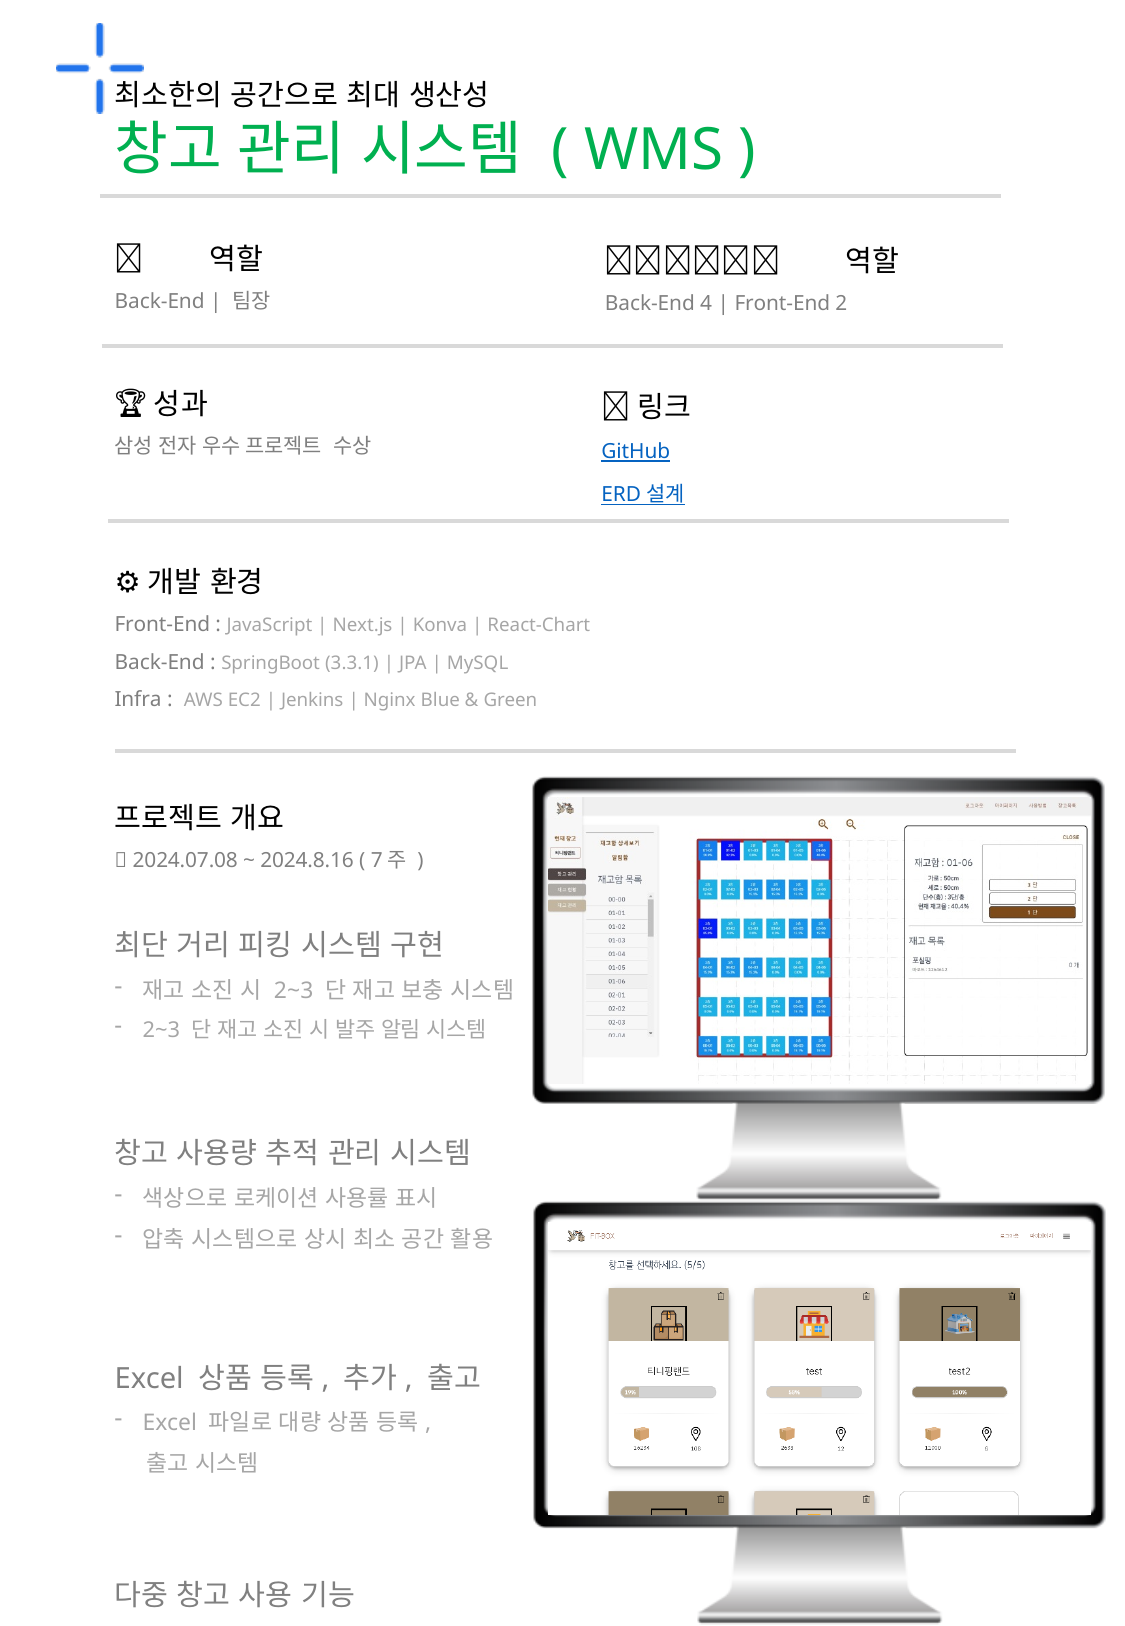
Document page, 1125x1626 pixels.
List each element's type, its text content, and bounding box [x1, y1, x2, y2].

text_box 최소한의 공간으로 최대 생산성 창고 관리 시스템 ( WMS ) [99, 68, 822, 189]
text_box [509, 1133, 1125, 1625]
text_box 📎링크 GitHub ERD 설계 [586, 363, 989, 519]
text_box ⚙️개발 환경 Front-End : JavaScript | Next.js | Konva | React-Chart Back-End : SpringBoot (3.3.1) | JPA | MySQL Infra : AWS EC2 | Jenkins | Nginx Blue & Green [99, 538, 929, 719]
text_box 👨🏻‍👩🏻‍👧🏻‍👦🏻역할 Back-End 4 | Front-End 2 [589, 217, 992, 322]
text_box 🧑🏻‍🦱역할 Back-End | 팀장 [99, 215, 502, 320]
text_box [509, 708, 1125, 1133]
text_box 프로젝트 개요 📆 2024.07.08 ~ 2024.8.16 ( 7주 ) 최단 거리 피킹 시스템 구현 재고 소진 시 2~3 단 재고 보충 시스템 2~3 단 재고 소진 시 발주 알림 시스템 창고 사용량 추적 관리 시스템 색상으로 로케이션 사용률 표시 압축 시스템으로 상시 최소 공간 활용 Excel 상품 등록, 추가, 출고 Excel 파일로 대량 상품 등록, 출고 시스템 다중 창고 사용 기능 [99, 774, 509, 1625]
text_box 🏆성과 삼성 전자 우수 프로젝트 수상 [99, 360, 502, 466]
picture [56, 23, 144, 114]
